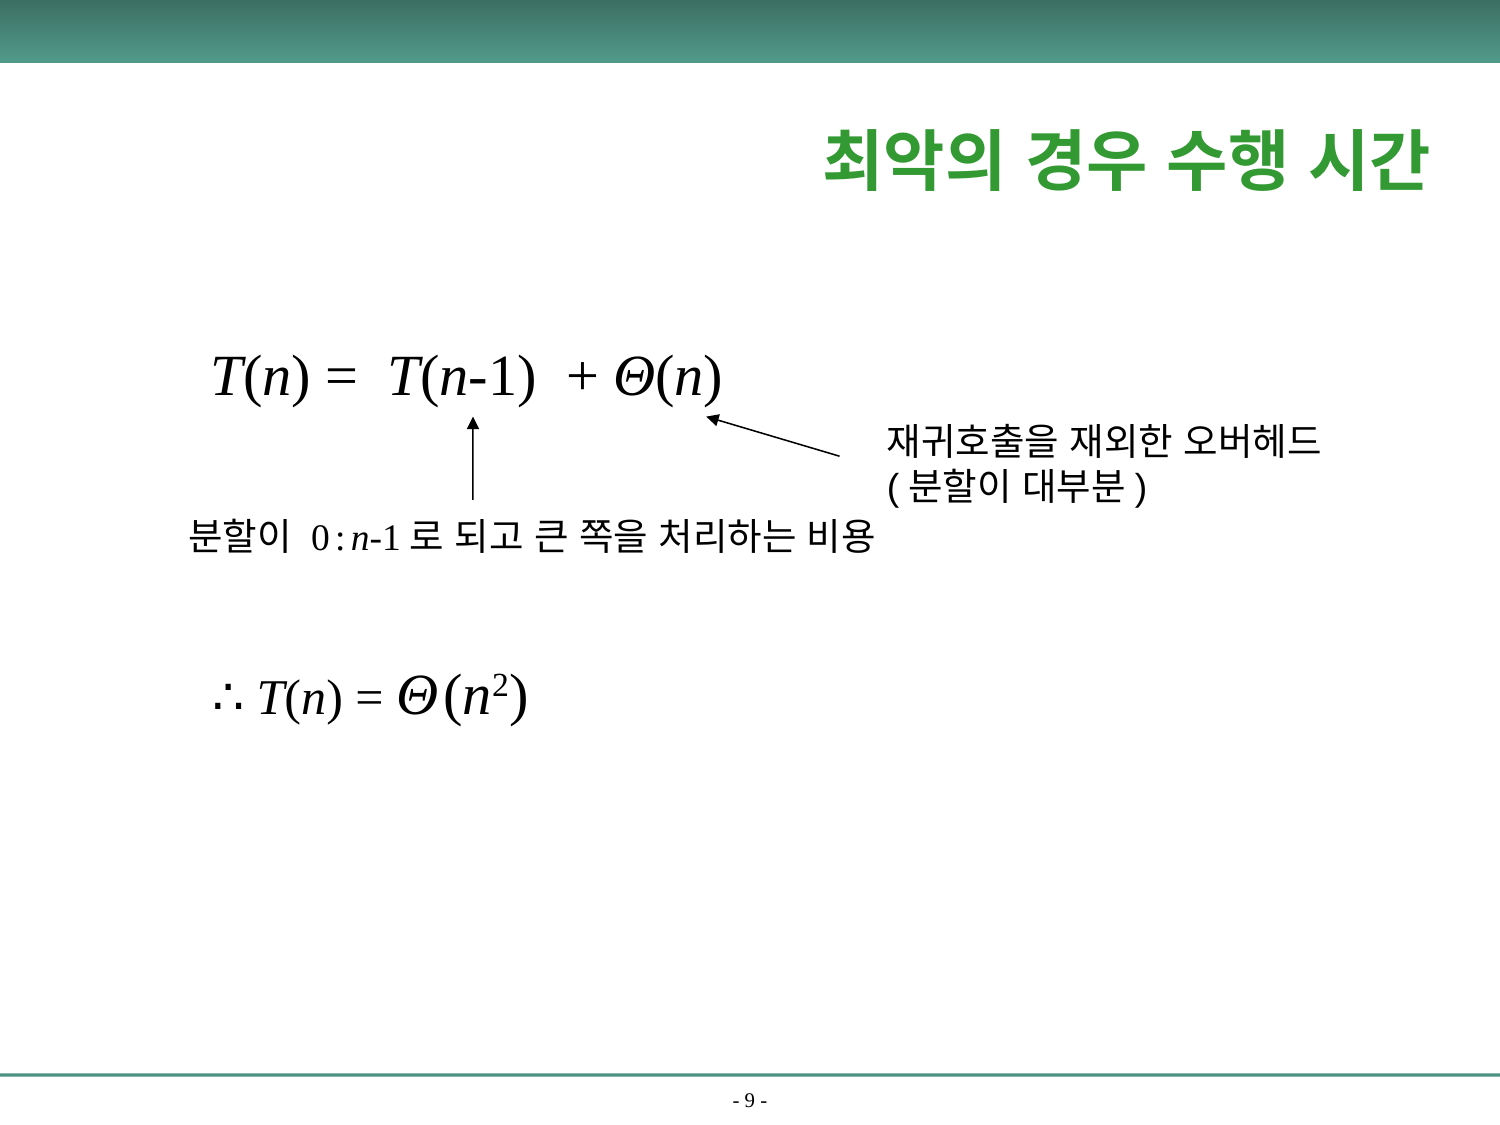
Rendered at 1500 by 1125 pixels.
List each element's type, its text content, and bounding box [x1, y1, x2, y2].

text_box 분할이 0 : n-1로 되고 큰 쪽을 처리하는 비용 [173, 505, 892, 566]
text_box [706, 414, 840, 457]
text_box 재귀호출을 재외한 오버헤드 (분할이 대부분) [872, 410, 1337, 515]
text_box 최악의 경우 수행 시간 [754, 79, 1500, 238]
text_box [466, 416, 480, 500]
text_box ∴ T(n) = Θ (n2) [197, 648, 544, 734]
text_box T(n) = T(n-1) + Θ(n) [195, 329, 739, 415]
